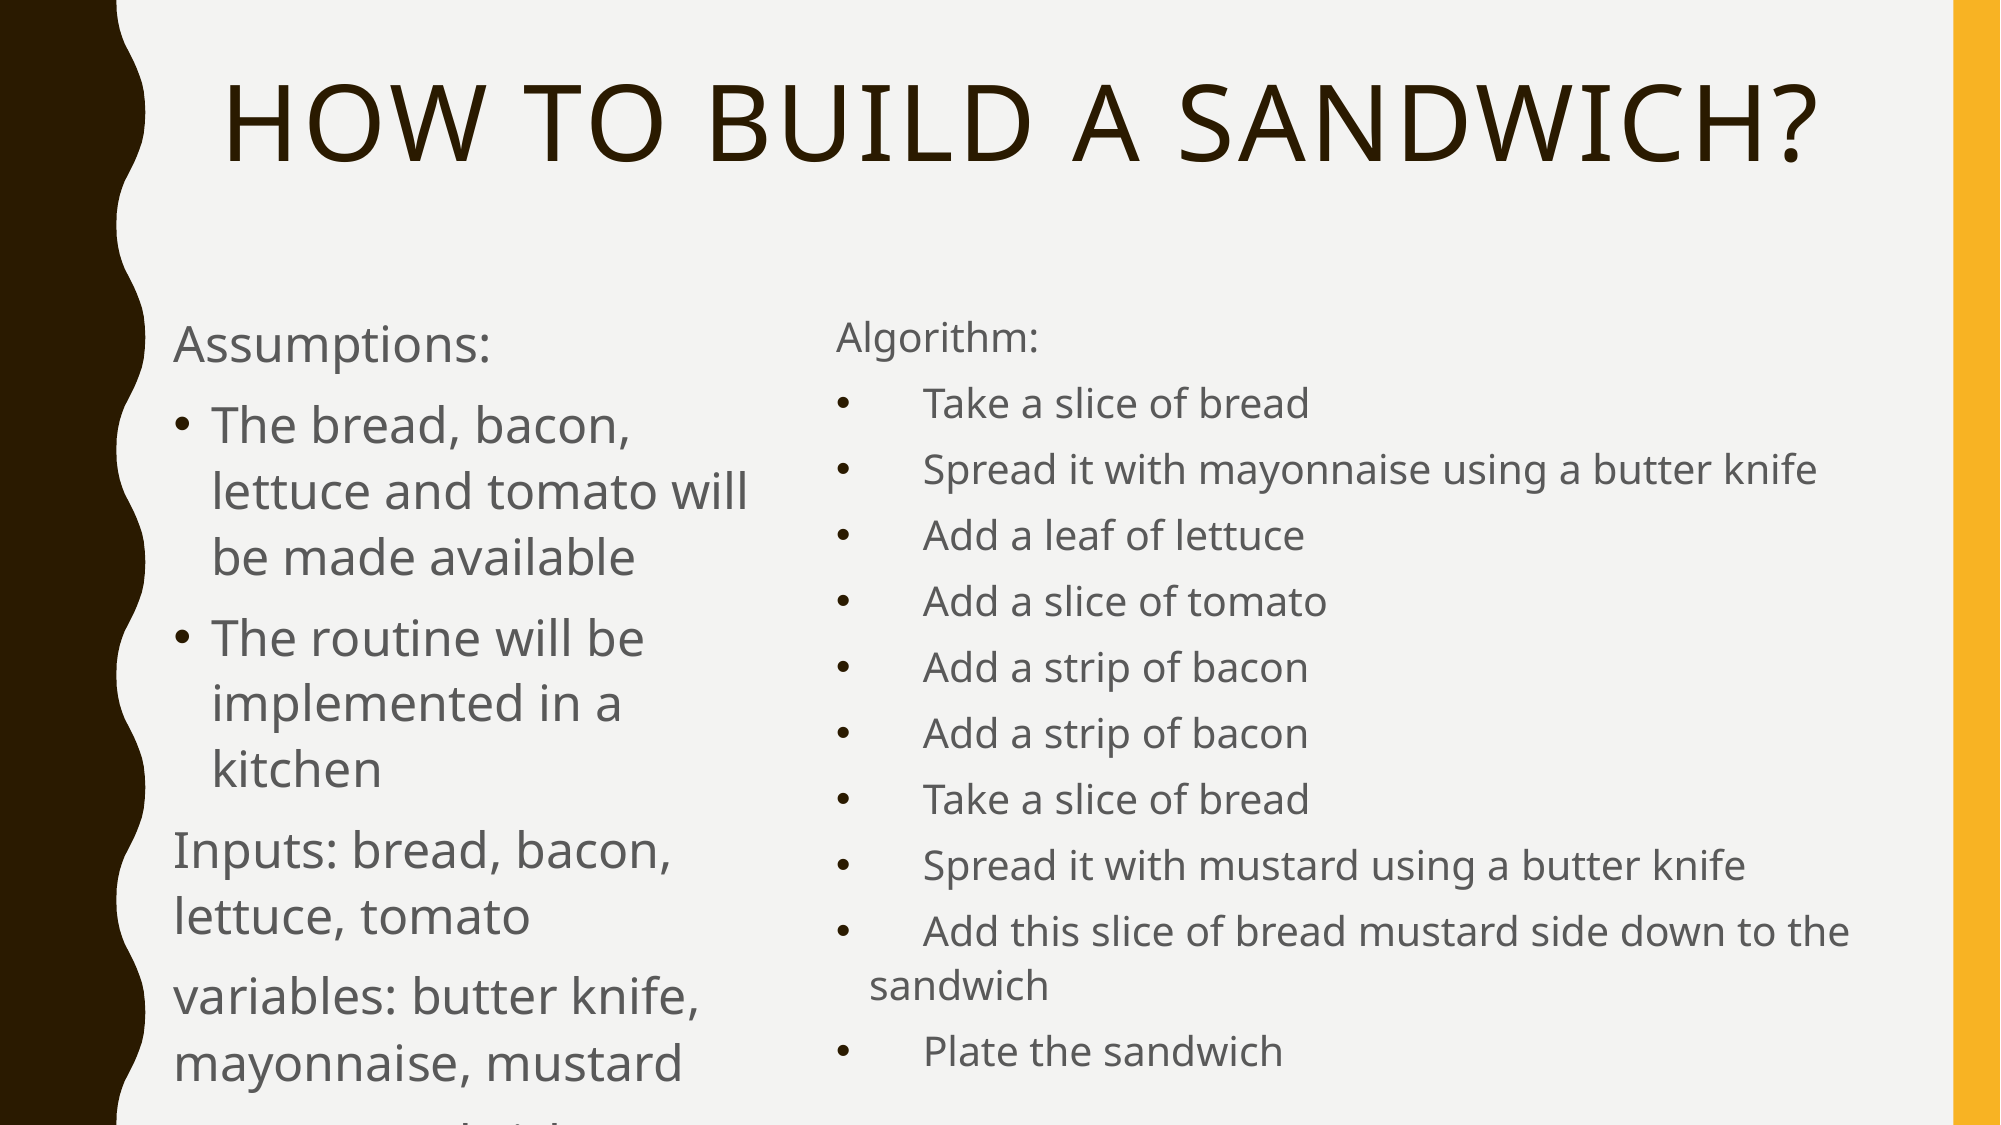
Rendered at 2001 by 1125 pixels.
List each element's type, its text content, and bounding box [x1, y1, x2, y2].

list Assumptions: The bread, bacon, lettuce and tomato will be made available The routine will be implemented in a kitchen Inputs: bread, bacon, lettuce, tomato variables: butter knife, mayonnaise, mustard output: sandwich [158, 299, 797, 1014]
list Algorithm: Take a slice of bread Spread it with mayonnaise using a butter knife Add a leaf of lettuce Add a slice of tomato Add a strip of bacon Add a strip of bacon Take a slice of bread Spread it with mustard using a butter knife Add this slice of bread mustard side down to the sandwich Plate the sandwich [821, 299, 1922, 1092]
title How to build a sandwich? [205, 62, 1875, 308]
